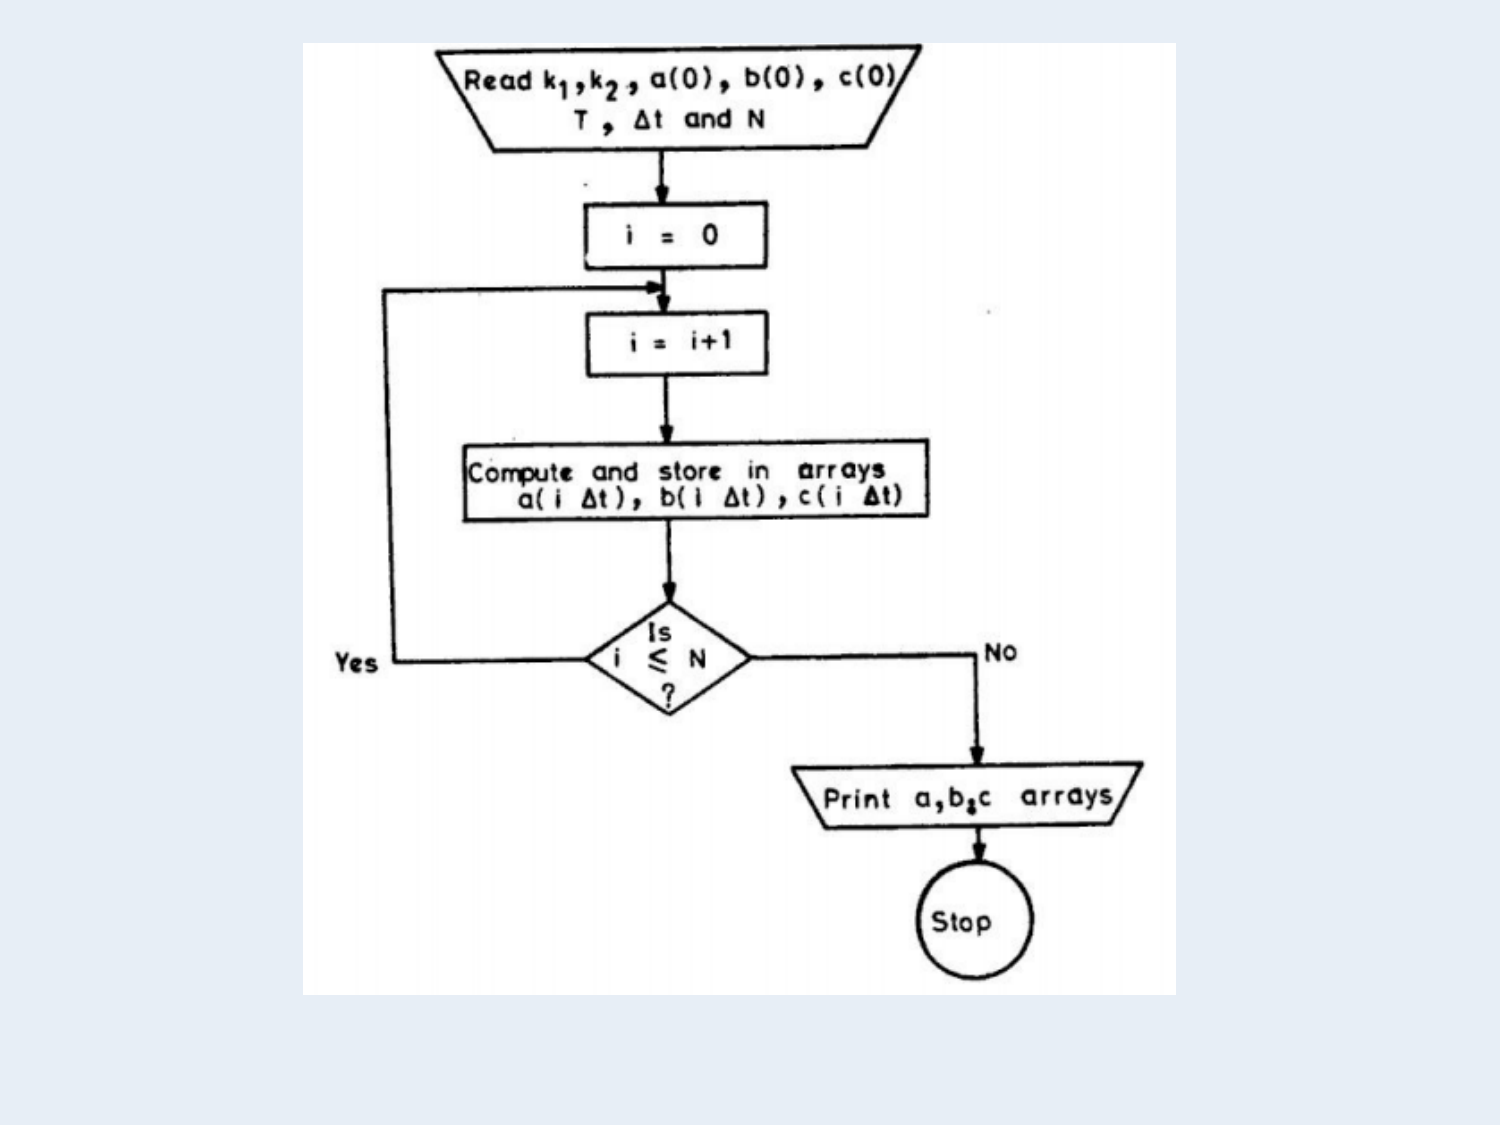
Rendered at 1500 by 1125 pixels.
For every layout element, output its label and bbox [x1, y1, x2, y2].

picture [303, 42, 1176, 996]
